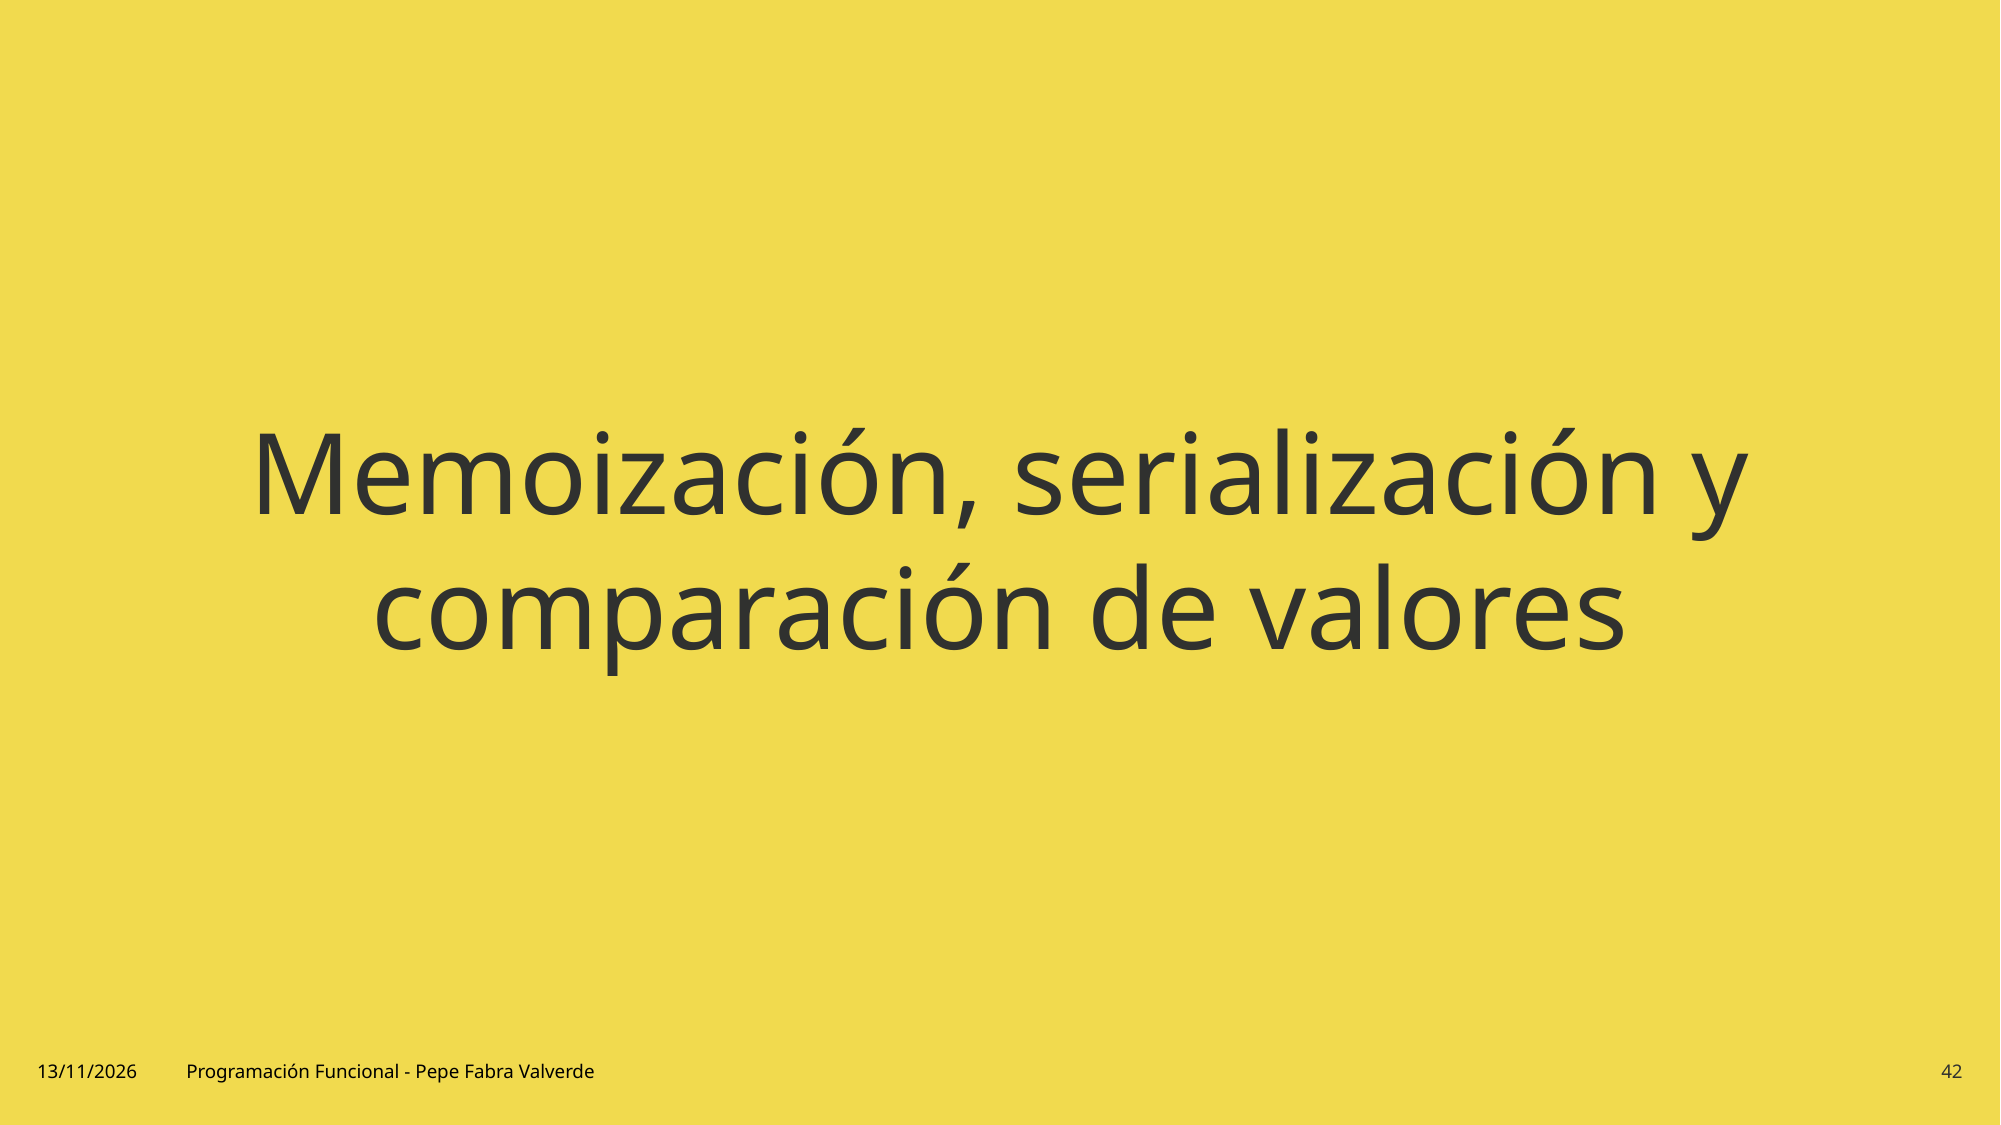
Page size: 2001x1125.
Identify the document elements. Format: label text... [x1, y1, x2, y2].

slide_number 42 [1527, 1042, 1978, 1103]
footer Programación Funcional - Pepe Fabra Valverde [171, 1042, 847, 1103]
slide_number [22, 1042, 166, 1103]
title Memoización, serialización y comparación de valores [137, 59, 1863, 1014]
